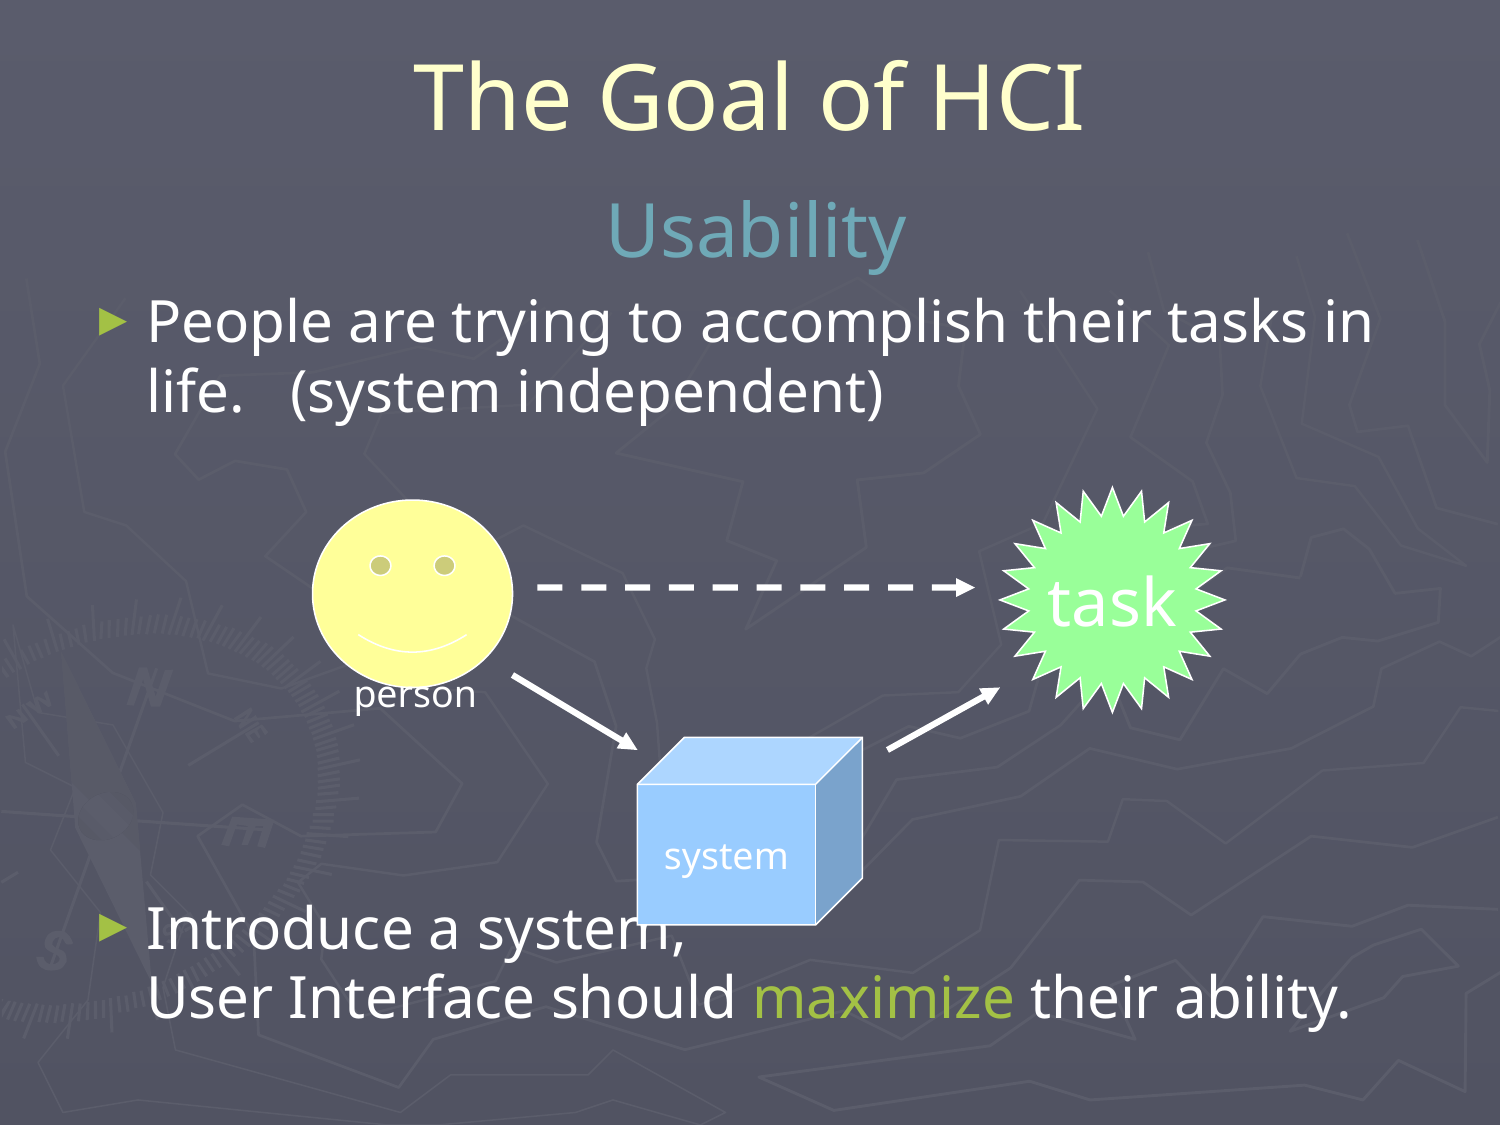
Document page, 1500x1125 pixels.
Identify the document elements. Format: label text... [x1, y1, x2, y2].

list Usability People are trying to accomplish their tasks in life. (system independent) Introduce a system, User Interface should maximize their ability. [75, 174, 1438, 1125]
text_box person [338, 662, 493, 723]
text_box [887, 687, 1000, 751]
text_box task [999, 487, 1225, 713]
text_box system [637, 737, 863, 925]
title The Goal of HCI [112, 0, 1388, 174]
text_box [312, 500, 513, 662]
text_box [512, 674, 638, 751]
text_box [960, 581, 976, 594]
